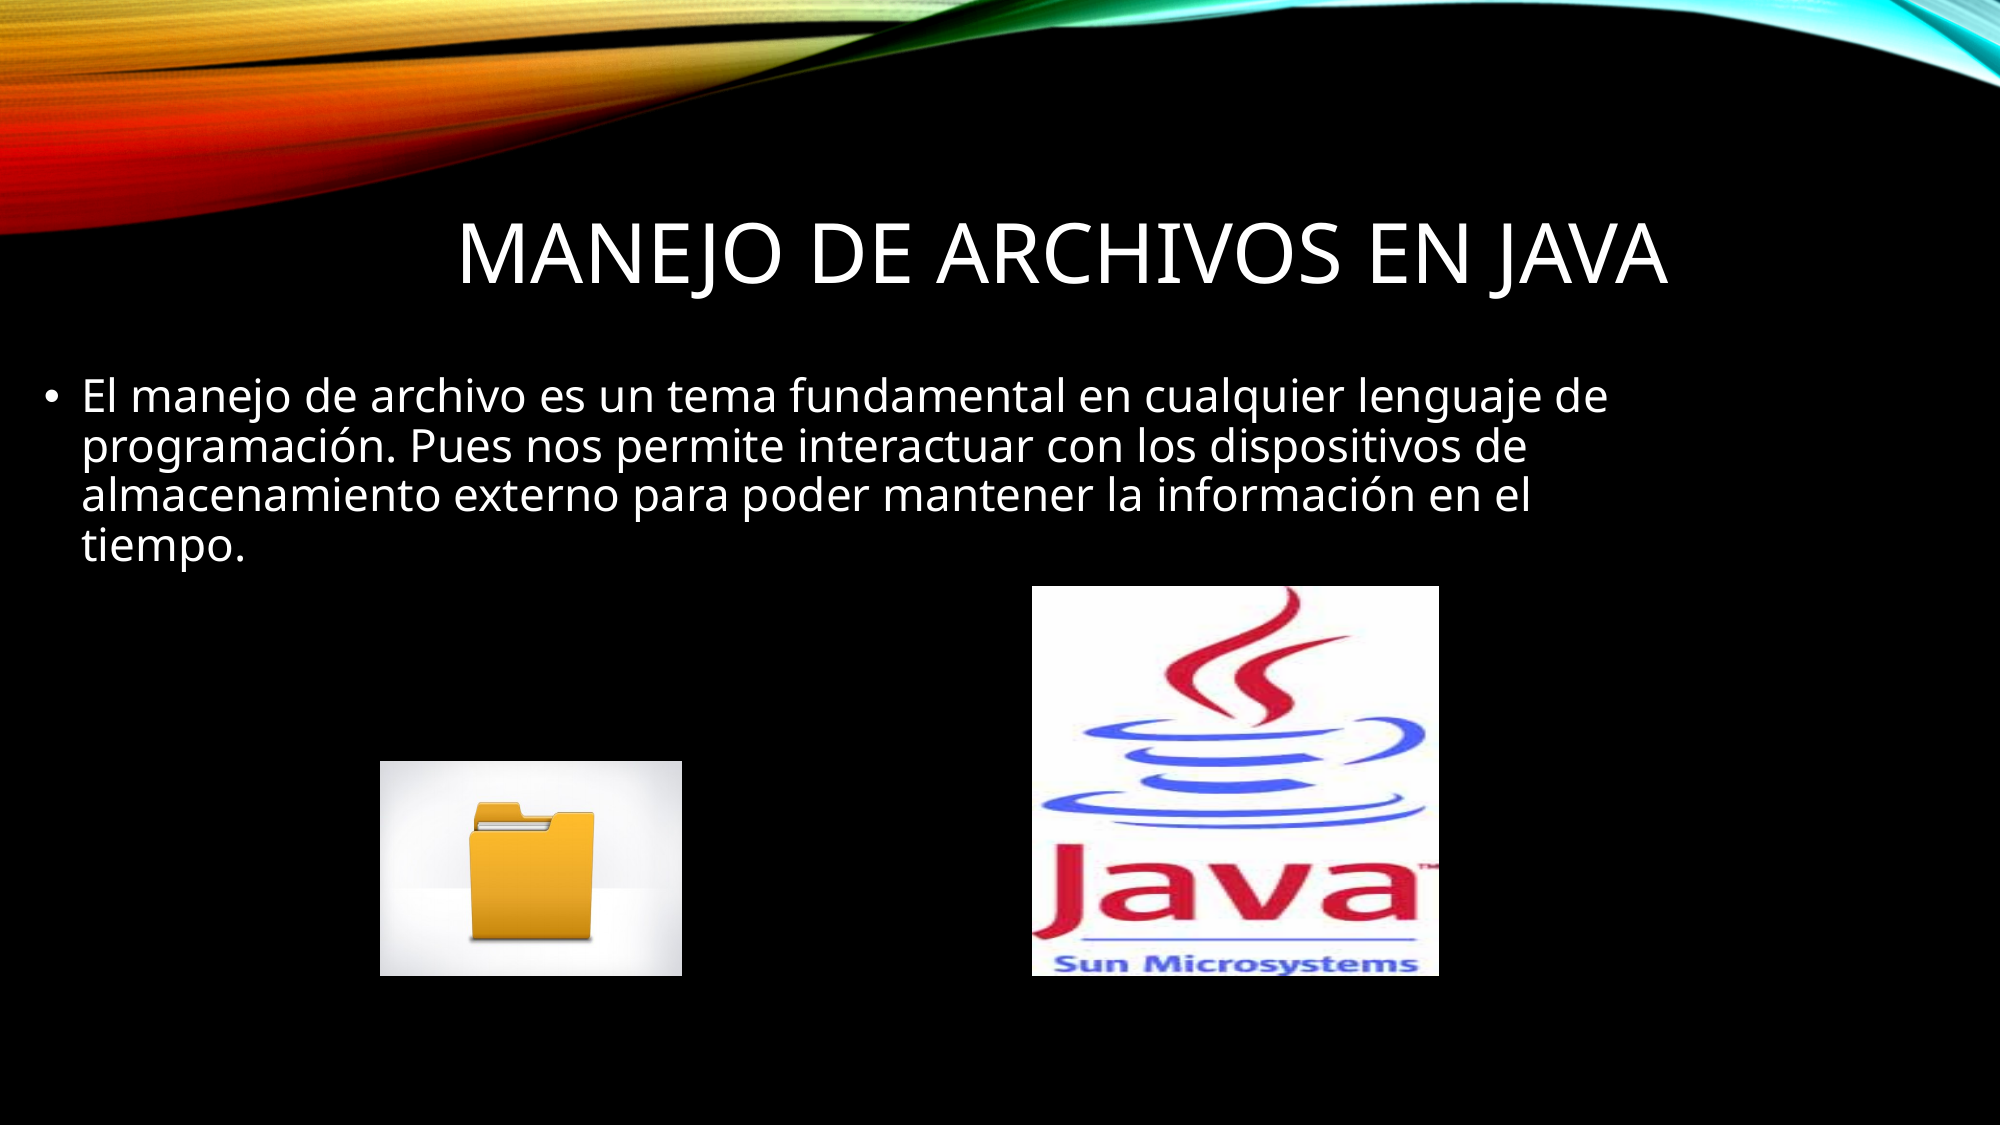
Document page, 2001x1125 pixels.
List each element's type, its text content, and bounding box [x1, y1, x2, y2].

picture [0, 0, 2000, 237]
list El manejo de archivo es un tema fundamental en cualquier lenguaje de programación. Pues nos permite interactuar con los dispositivos de almacenamiento externo para poder mantener la información en el tiempo. [28, 365, 1717, 1025]
picture [1032, 586, 1439, 977]
title Manejo de archivos en java [359, 175, 1707, 338]
picture [379, 761, 683, 977]
